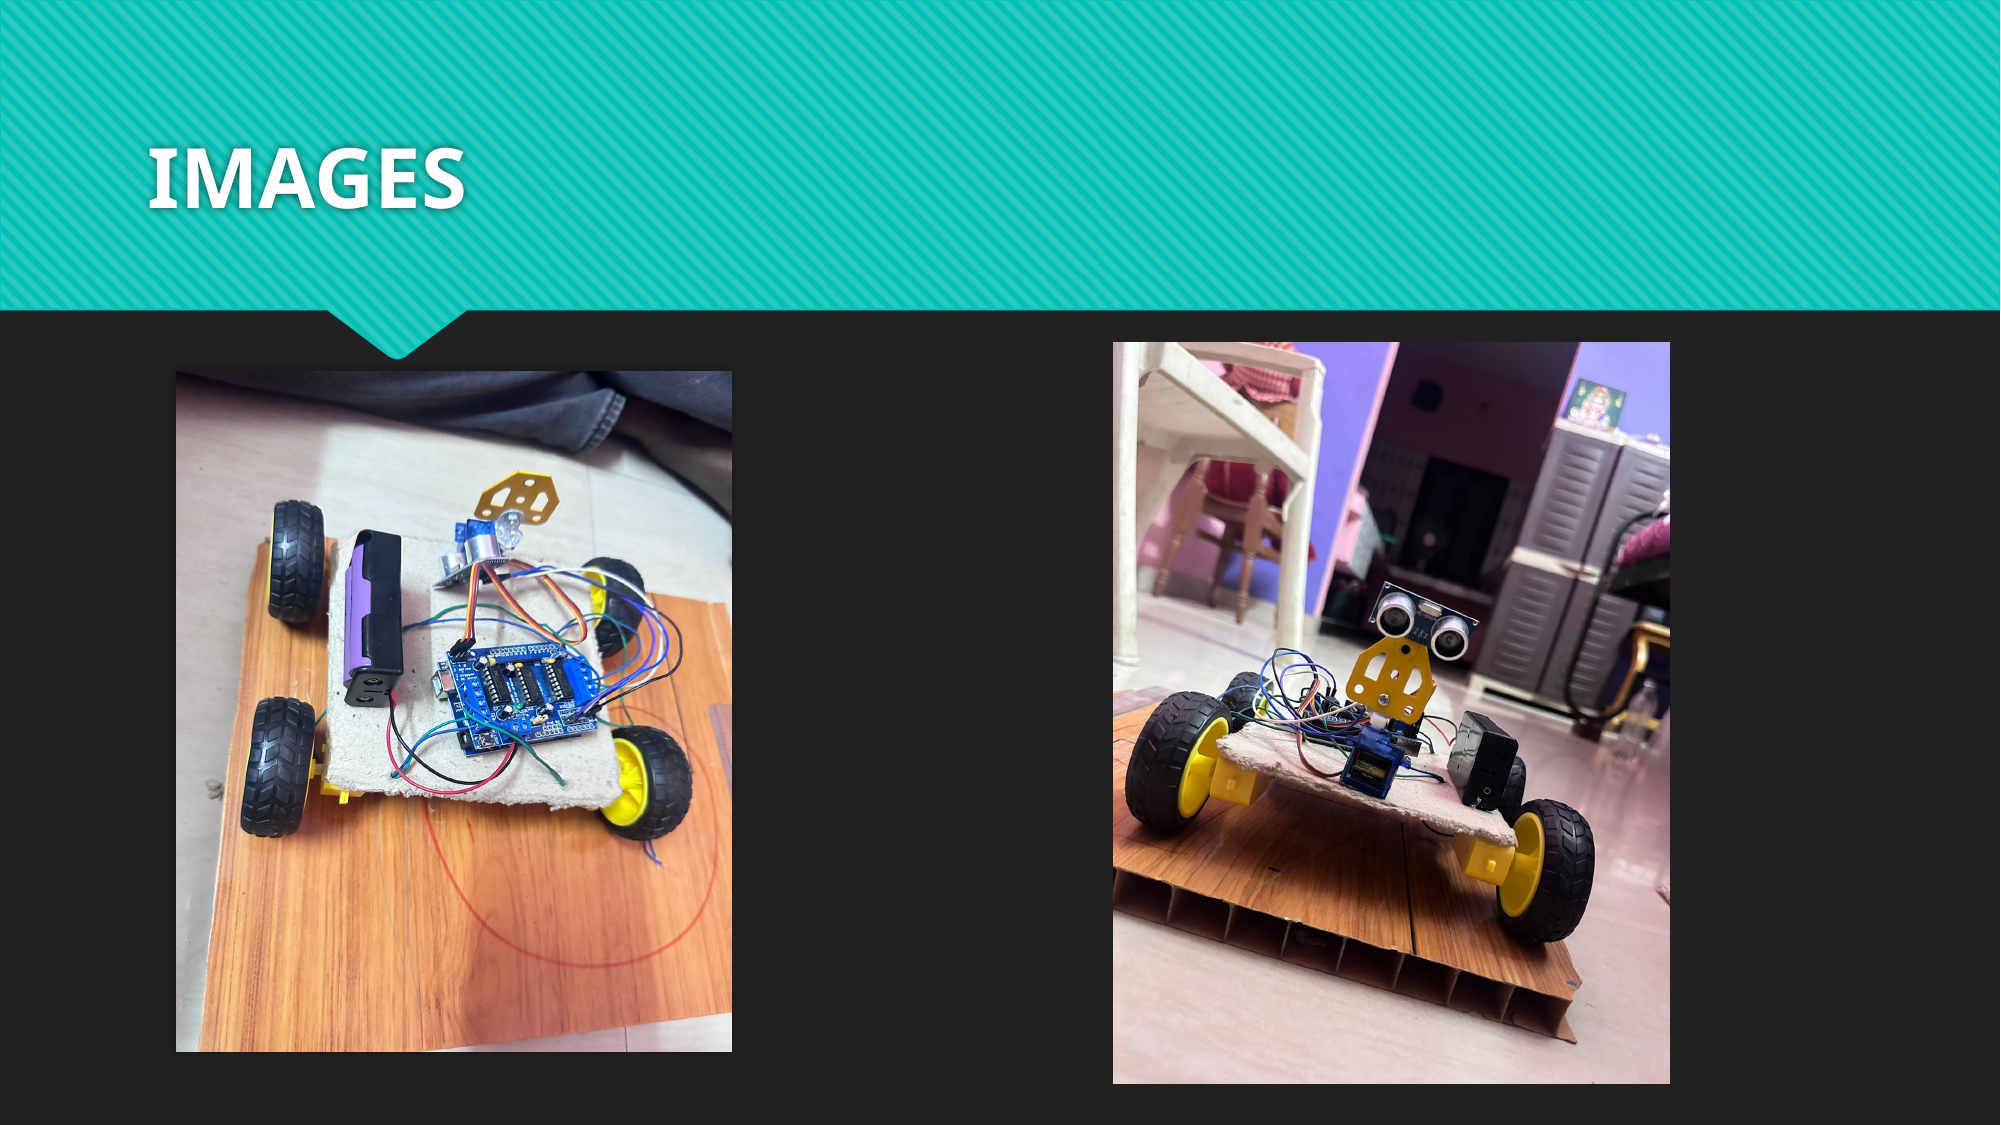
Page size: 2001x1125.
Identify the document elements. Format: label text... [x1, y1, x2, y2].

title IMAGES [132, 73, 1868, 233]
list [176, 371, 732, 1052]
picture [1113, 342, 1670, 1084]
